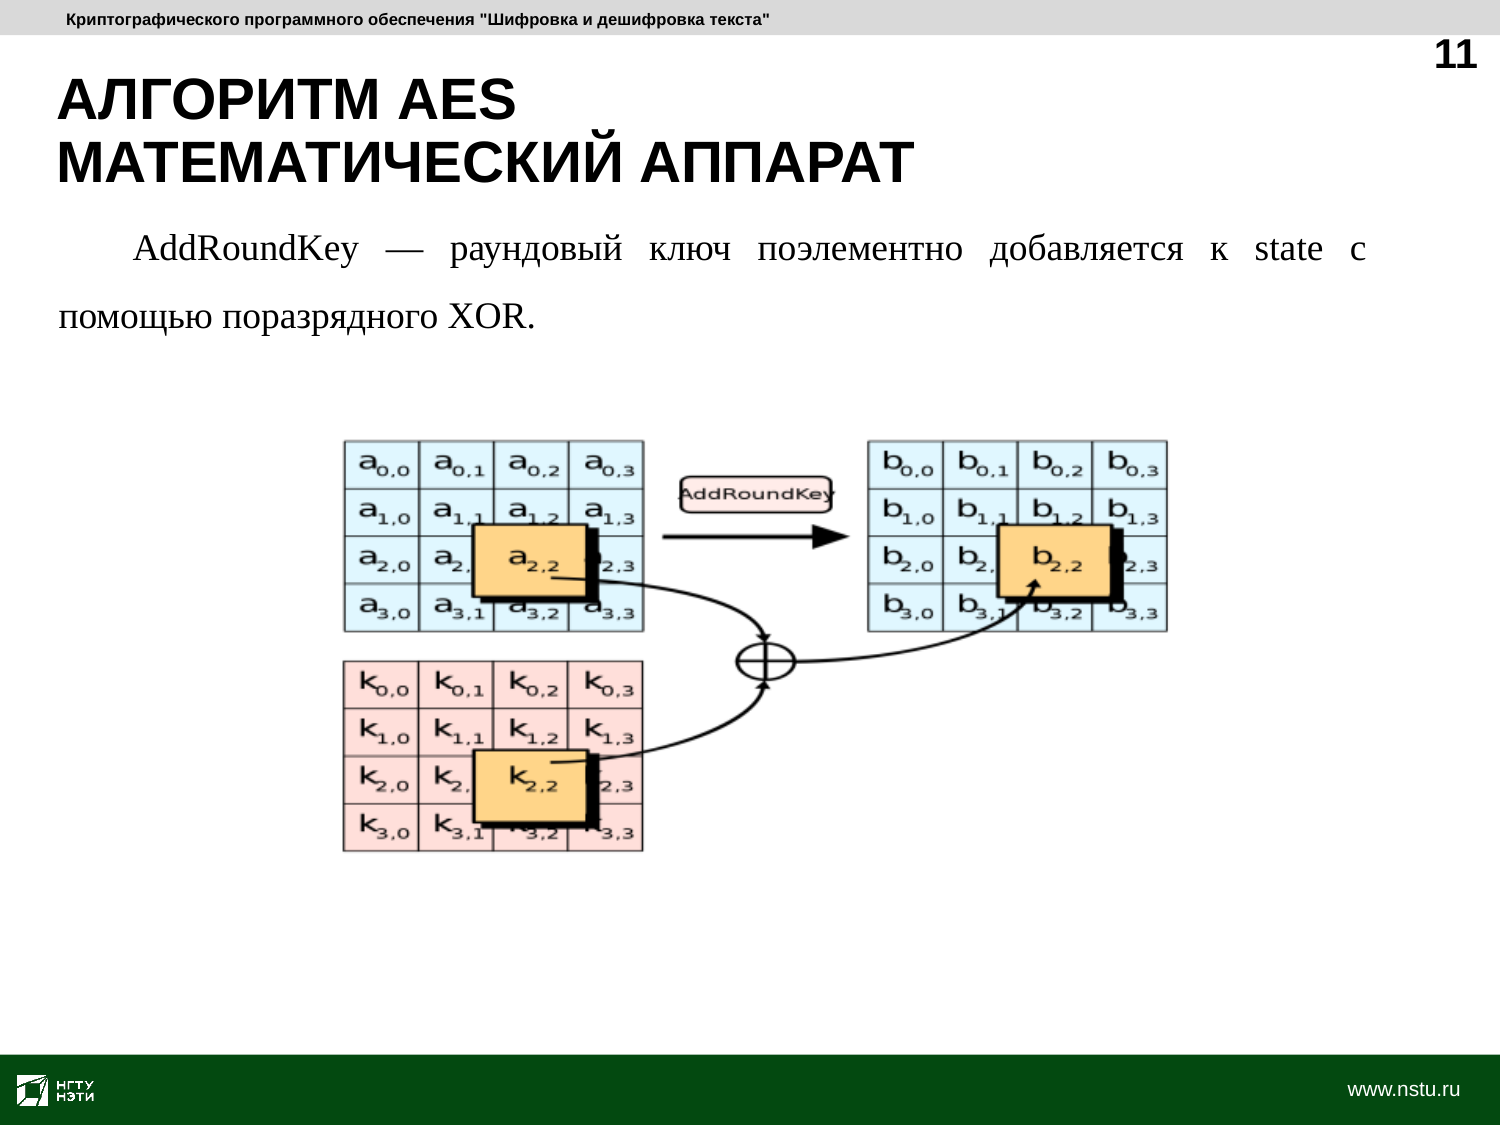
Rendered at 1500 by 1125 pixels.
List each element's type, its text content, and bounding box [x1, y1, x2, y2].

picture [321, 415, 1179, 866]
text_box Криптографического программного обеспечения "Шифровка и дешифровка текста" [65, 8, 1500, 21]
picture [17, 1075, 94, 1106]
text_box AddRoundKey — раундовый ключ поэлементно добавляется к state с помощью поразрядного XOR. [58, 193, 1383, 639]
text_box 11 [1433, 19, 1500, 82]
title АЛГОРИТМ AES МАТЕМАТИЧЕСКИЙ АППАРАТ [41, 61, 1392, 189]
